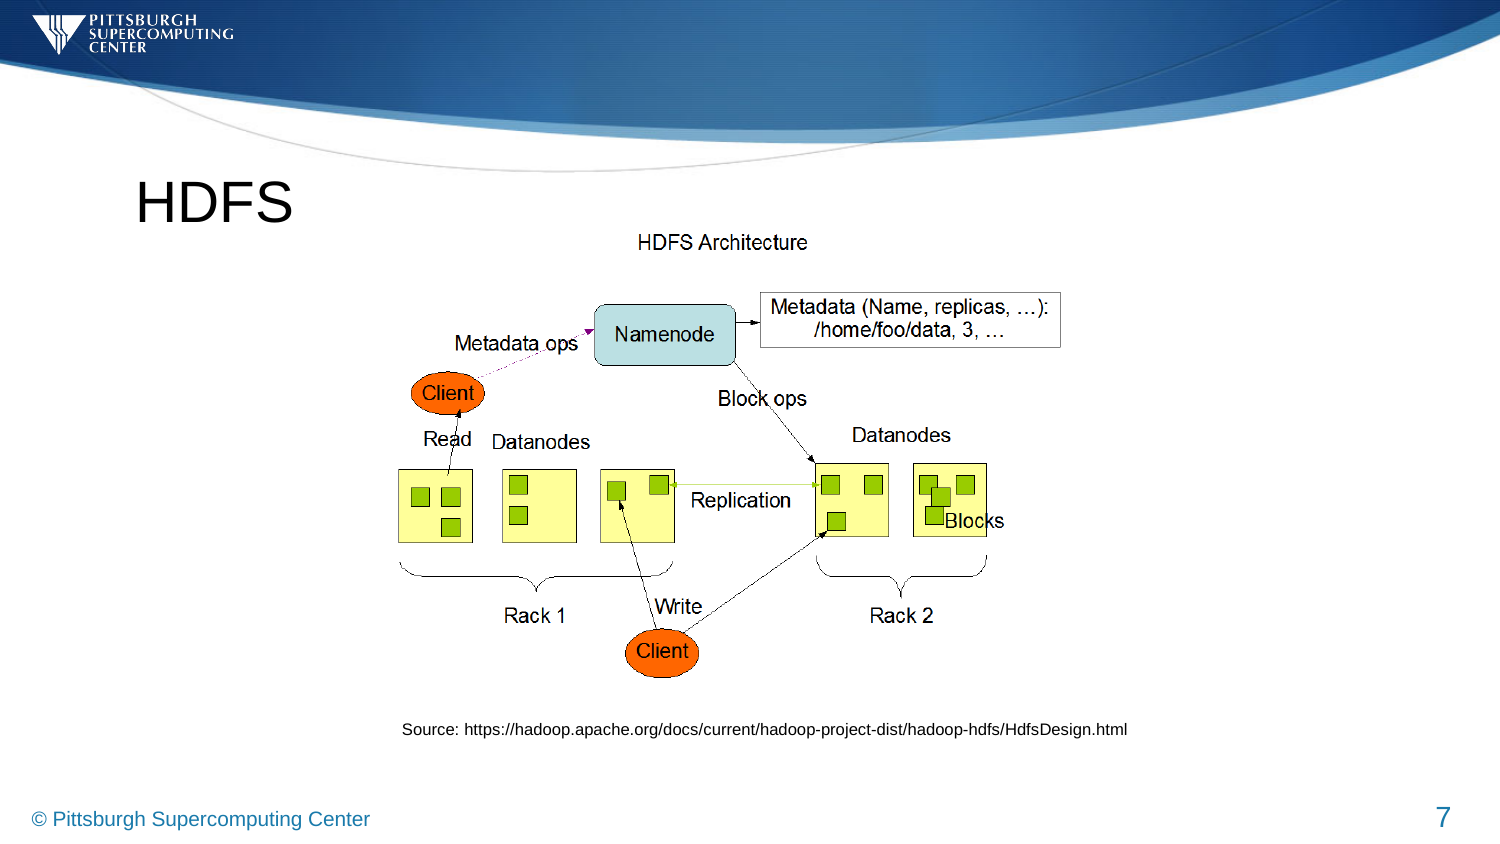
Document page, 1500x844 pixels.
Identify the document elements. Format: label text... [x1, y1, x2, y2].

title HDFS [120, 157, 1238, 241]
picture [0, 0, 1500, 844]
text_box Source: https://hadoop.apache.org/docs/current/hadoop-project-dist/hadoop-hdfs/HdfsDesign.html [387, 711, 1144, 746]
